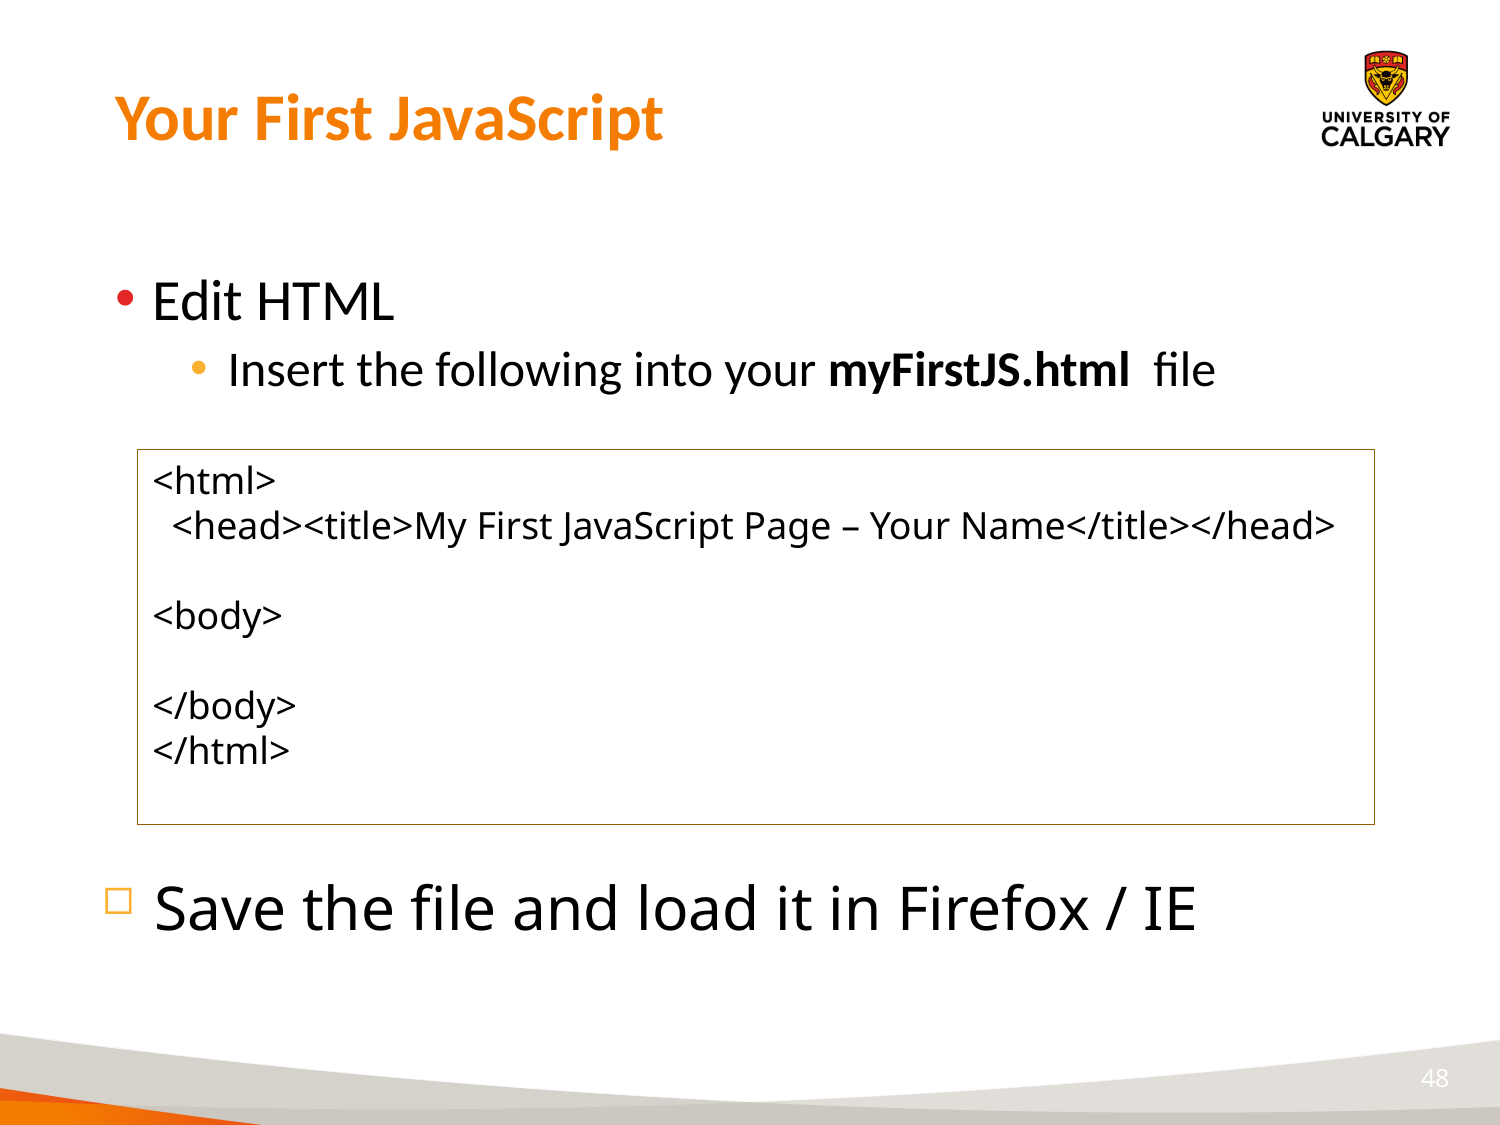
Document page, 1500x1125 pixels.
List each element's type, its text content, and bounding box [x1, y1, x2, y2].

slide_number 48 [1126, 1057, 1465, 1099]
title Your First JavaScript [100, 37, 1438, 200]
picture [0, 0, 1500, 1125]
text_box <html> <head><title>My First JavaScript Page – Your Name</title></head> <body> </body> </html> [137, 449, 1375, 825]
text_box Save the file and load it in Firefox / IE [87, 862, 1425, 1088]
list Edit HTML Insert the following into your myFirstJS.html file [100, 262, 1438, 488]
